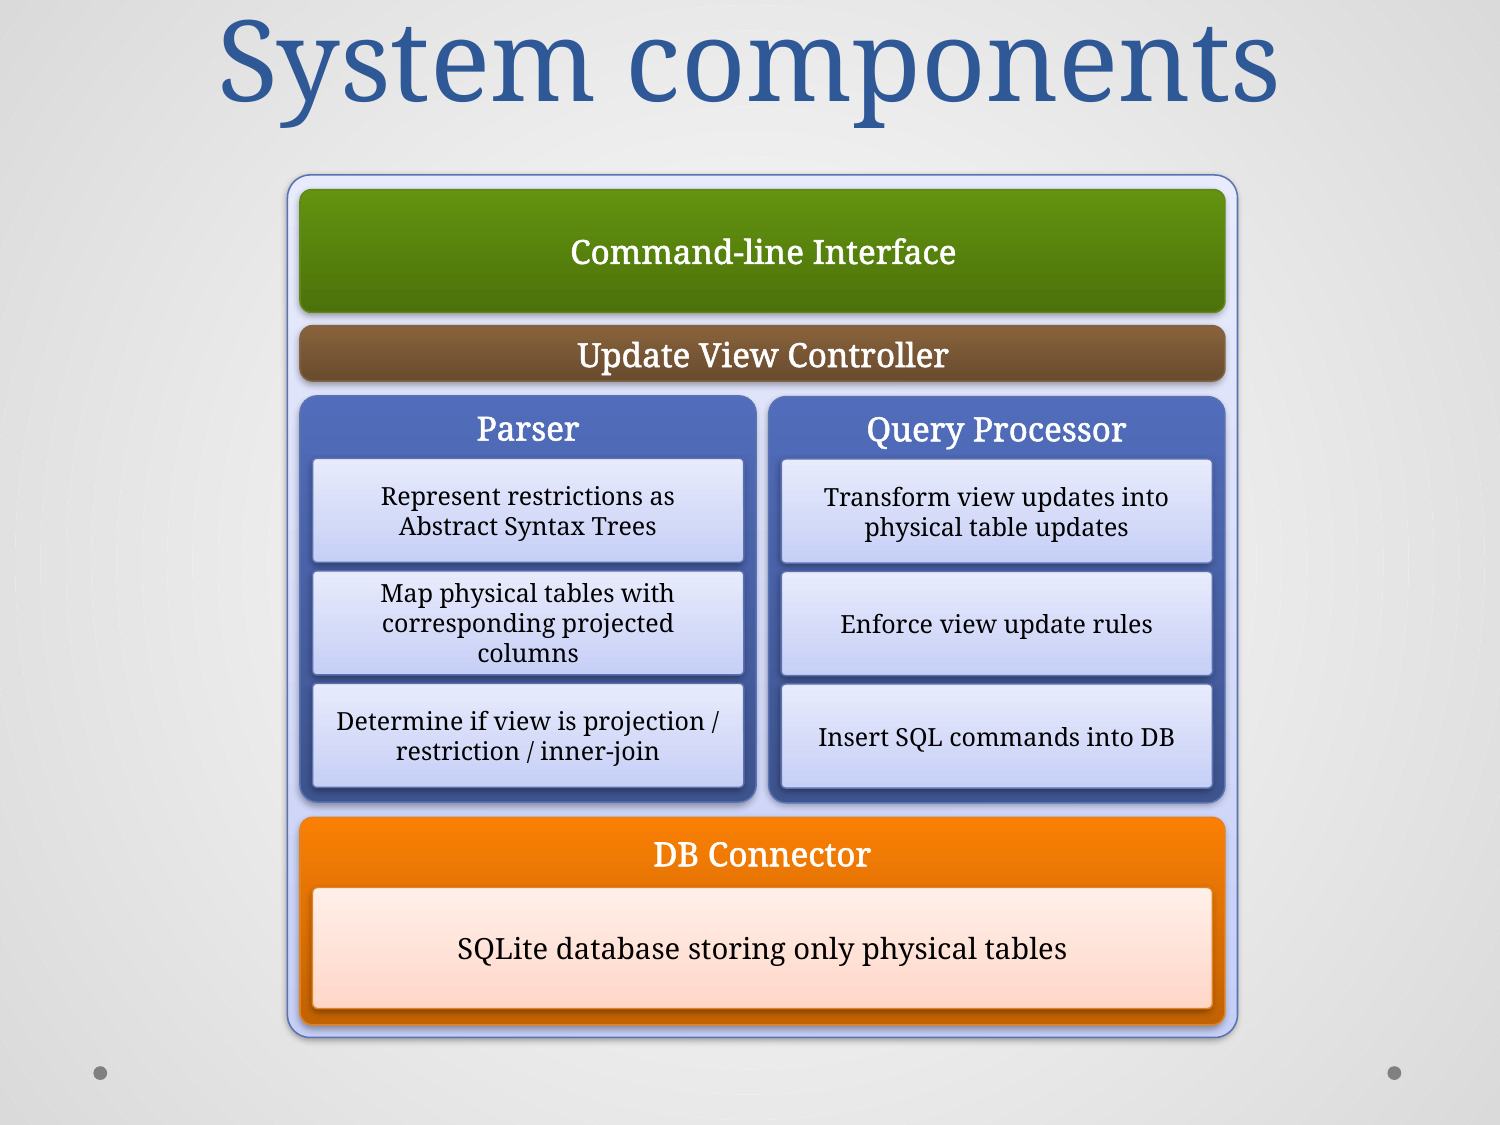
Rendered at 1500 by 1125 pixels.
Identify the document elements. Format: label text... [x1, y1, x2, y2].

title System components [75, 0, 1425, 132]
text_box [287, 174, 1238, 1038]
